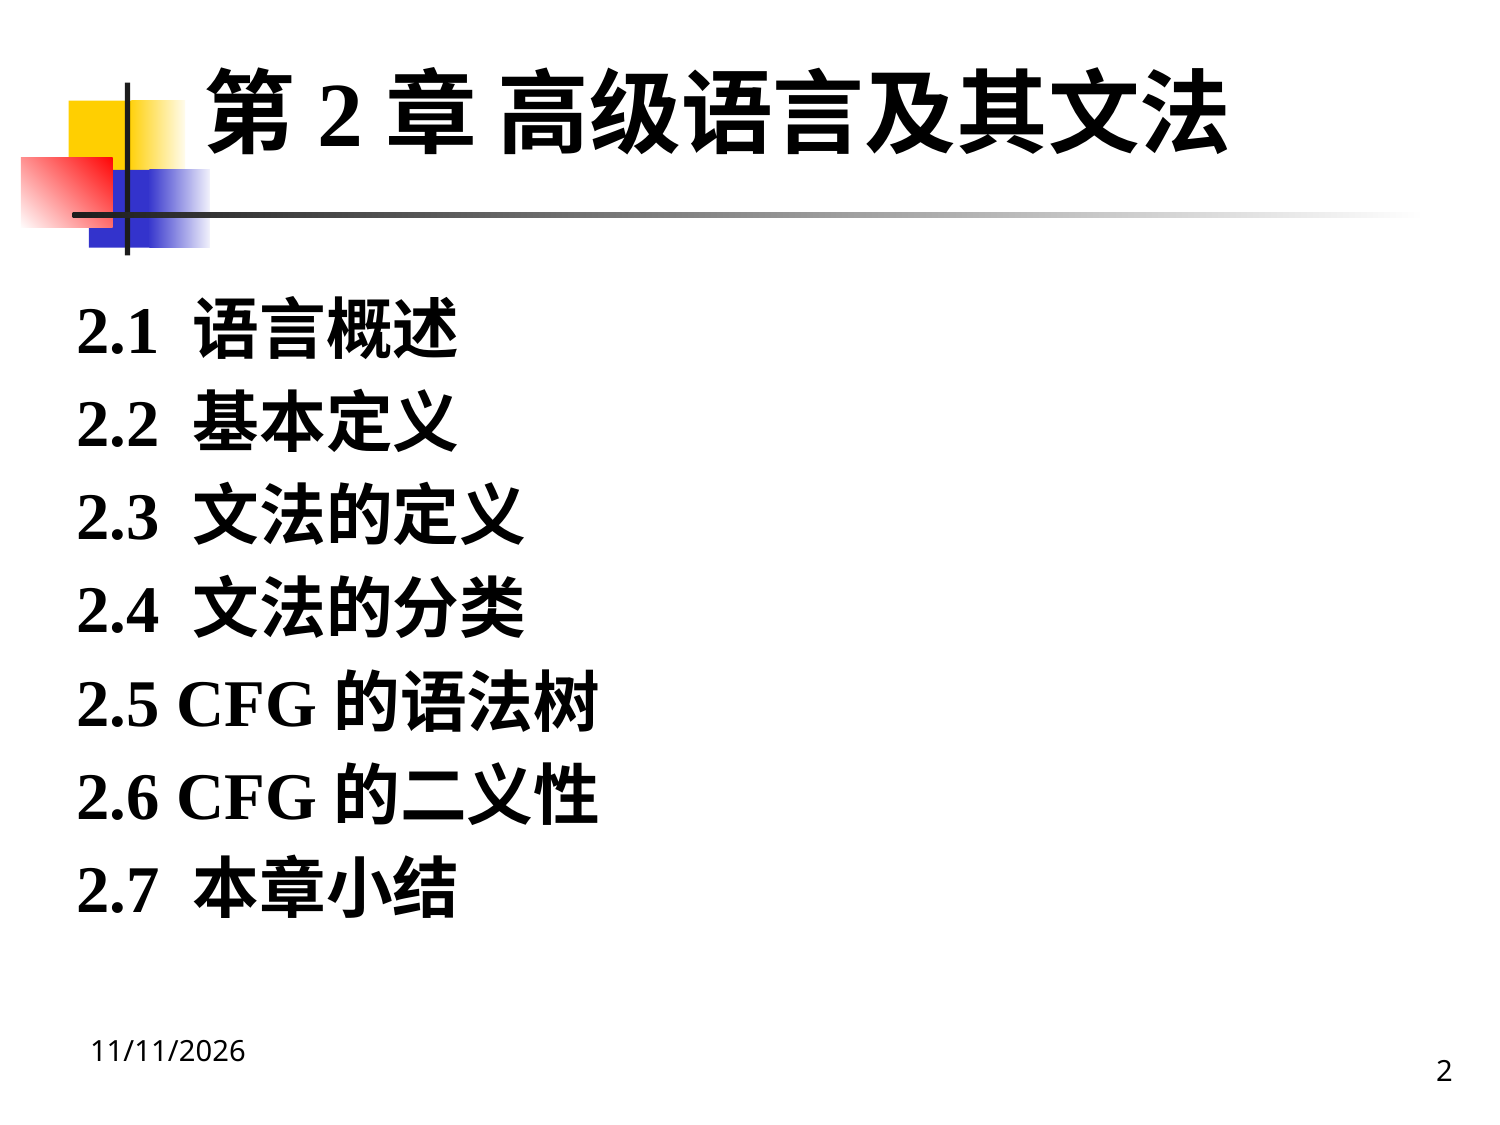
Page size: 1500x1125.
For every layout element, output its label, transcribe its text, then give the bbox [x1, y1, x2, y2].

title 第2章 高级语言及其文法 [188, 59, 1468, 161]
slide_number 2 [1155, 1024, 1468, 1100]
list 2.1 语言概述 2.2 基本定义 2.3 文法的定义 2.4 文法的分类 2.5 CFG的语法树 2.6 CFG的二义性 2.7 本章小结 [61, 278, 1447, 1000]
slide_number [75, 1024, 425, 1103]
